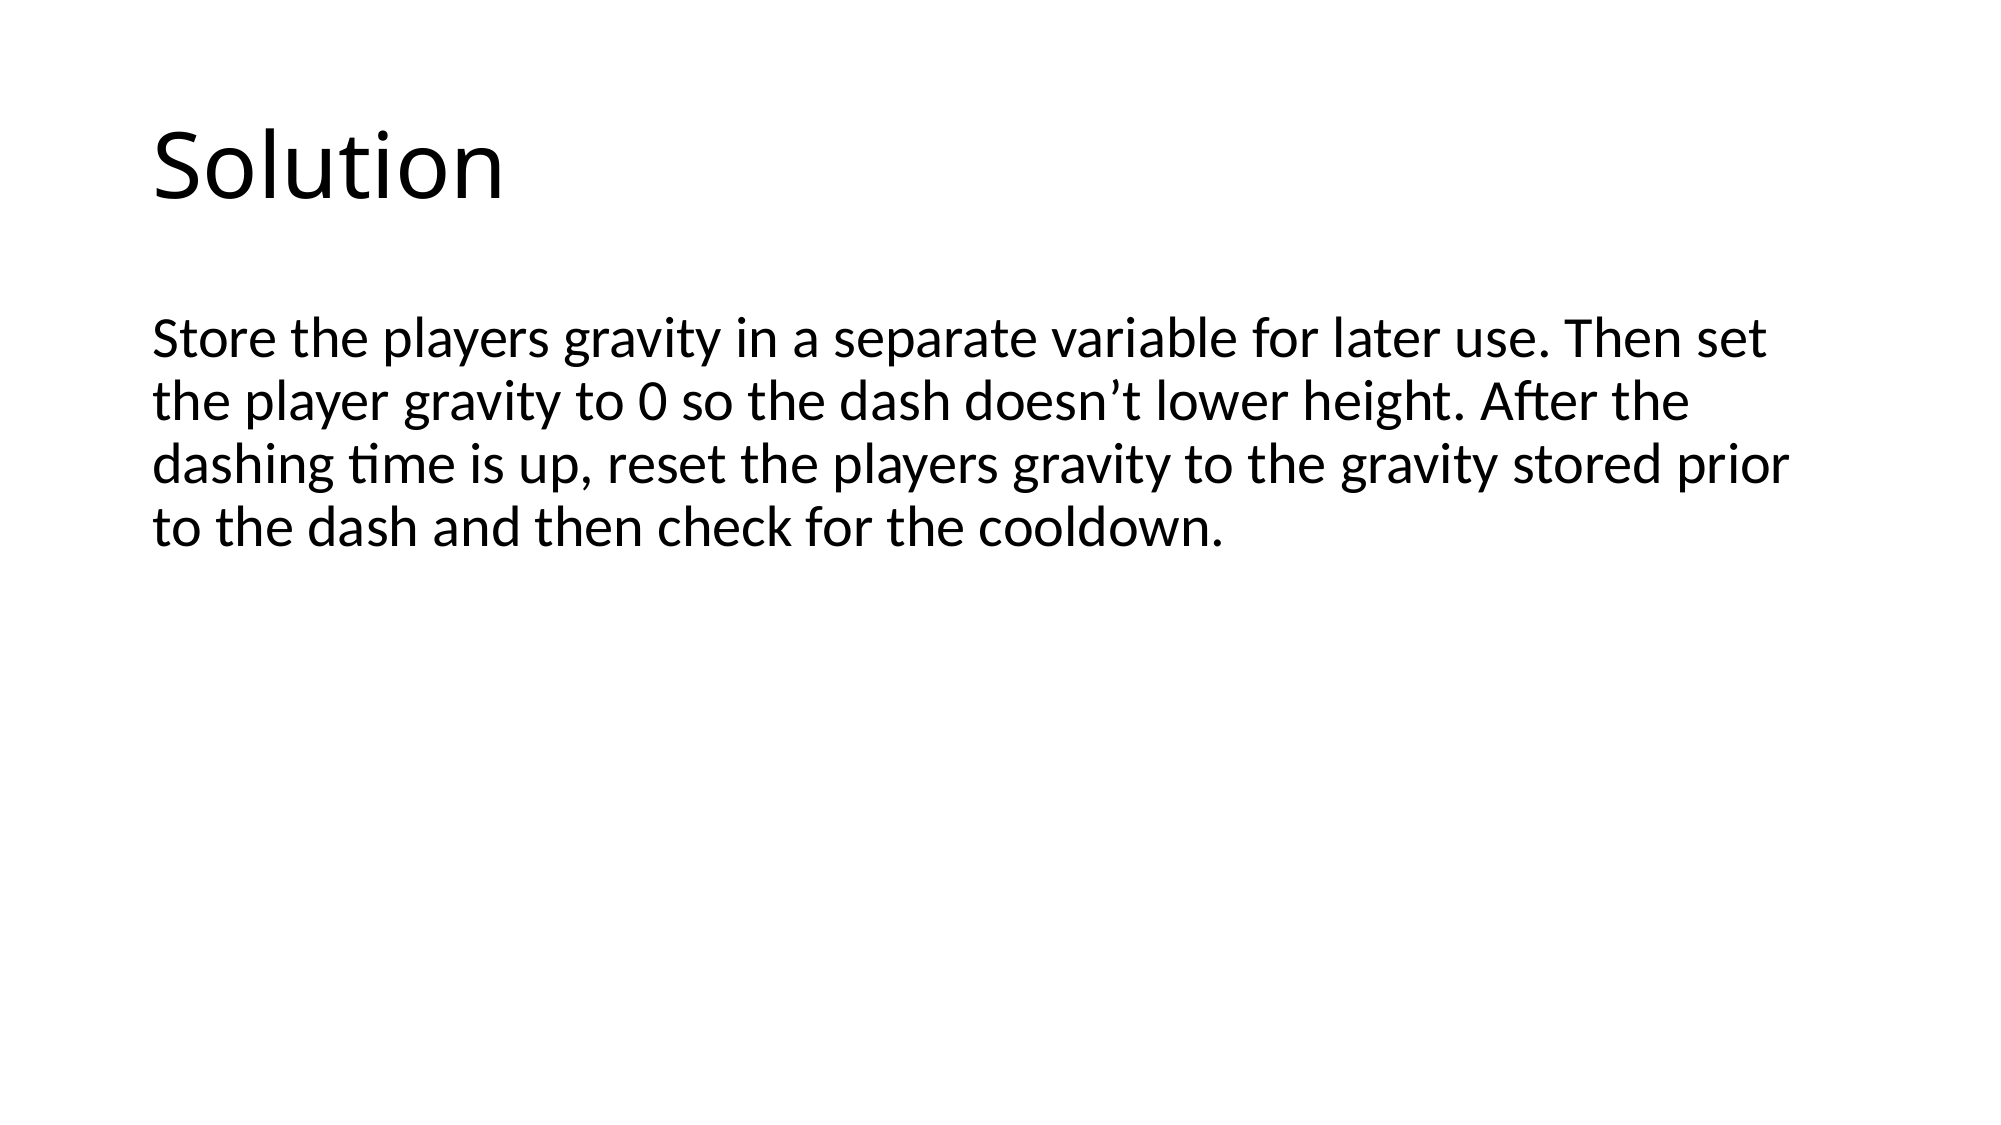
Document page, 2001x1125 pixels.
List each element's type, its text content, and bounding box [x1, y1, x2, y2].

list Store the players gravity in a separate variable for later use. Then set the player gravity to 0 so the dash doesn’t lower height. After the dashing time is up, reset the players gravity to the gravity stored prior to the dash and then check for the cooldown. [137, 299, 1863, 1014]
title Solution [137, 59, 1863, 278]
